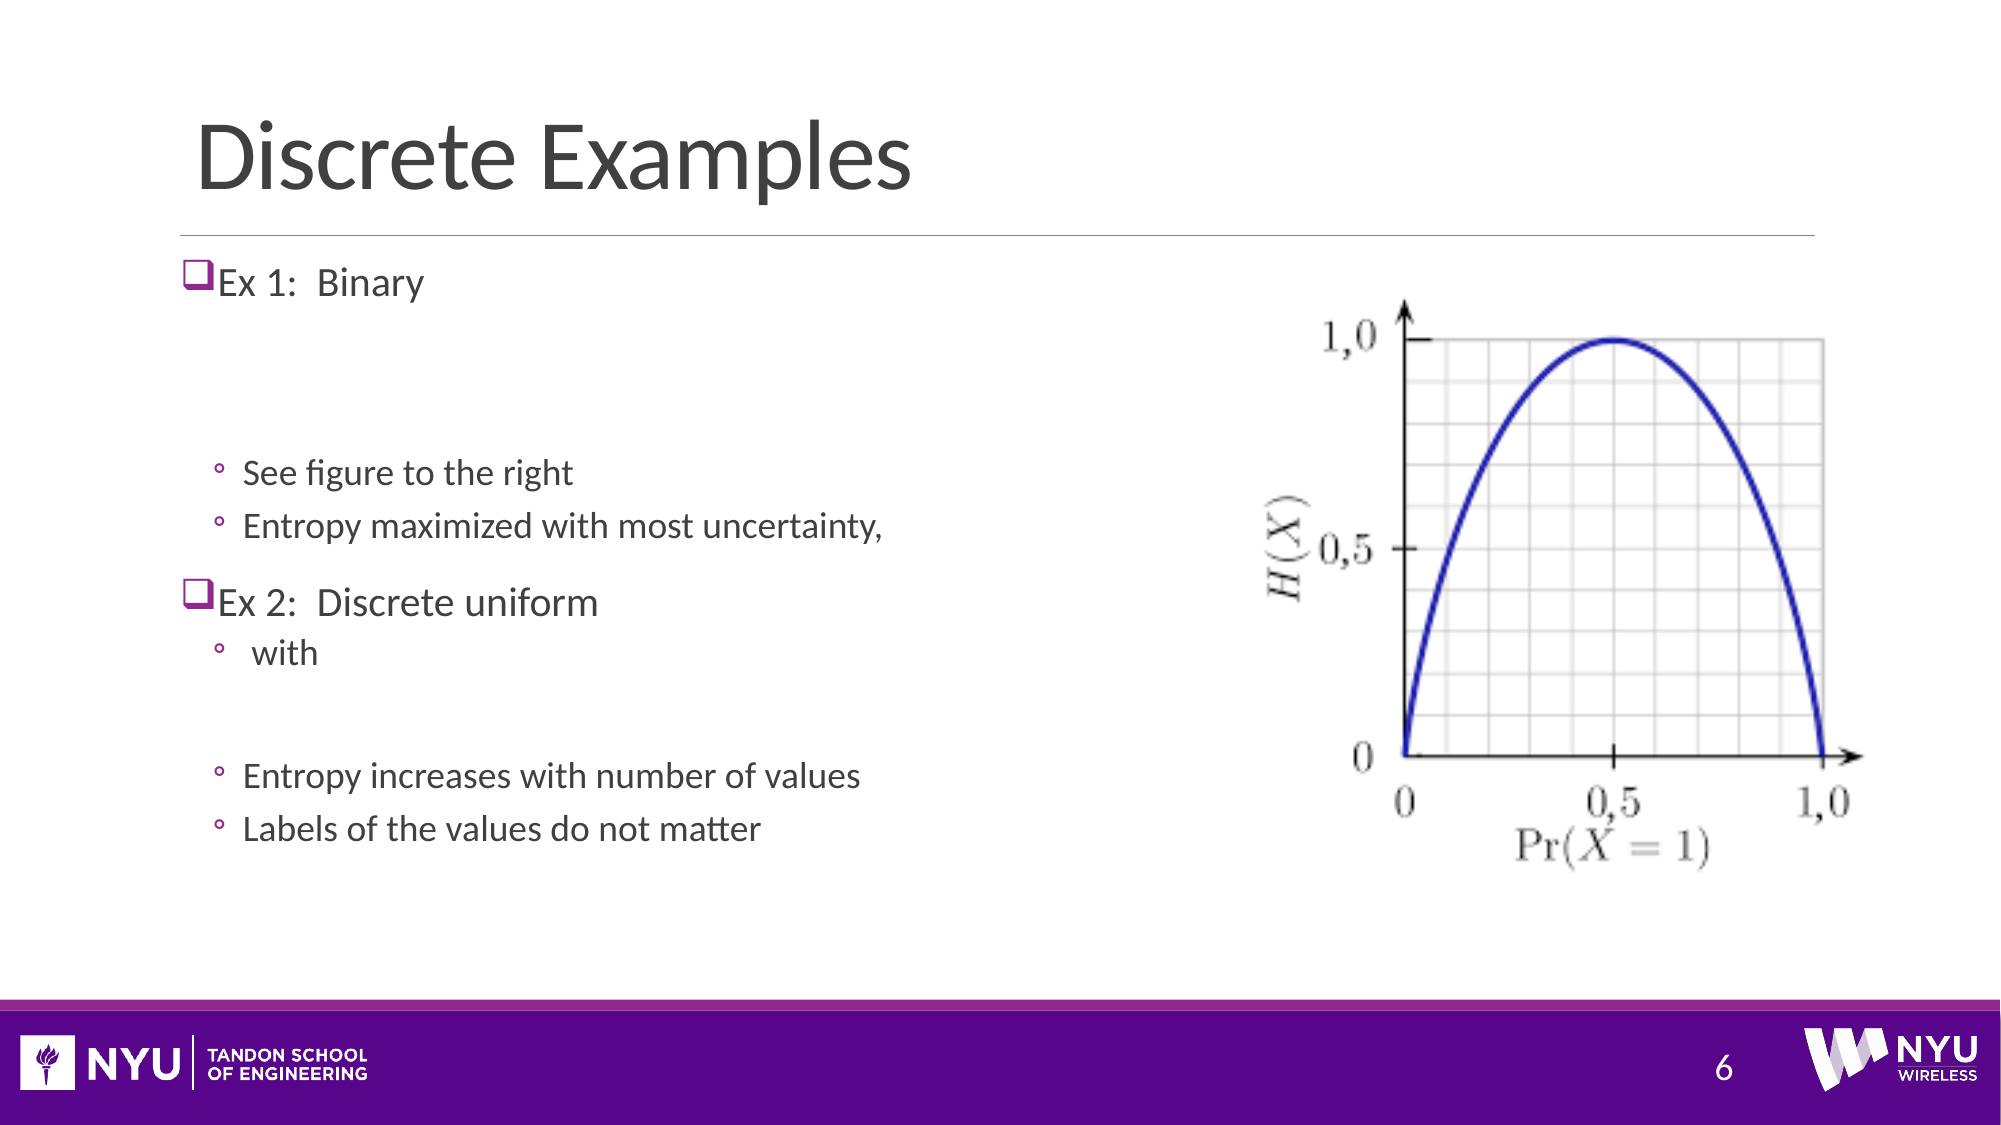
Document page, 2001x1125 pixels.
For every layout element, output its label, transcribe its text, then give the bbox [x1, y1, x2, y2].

title Discrete Examples [180, 47, 1830, 218]
picture [1256, 290, 1880, 889]
slide_number 6 [1533, 1035, 1749, 1096]
